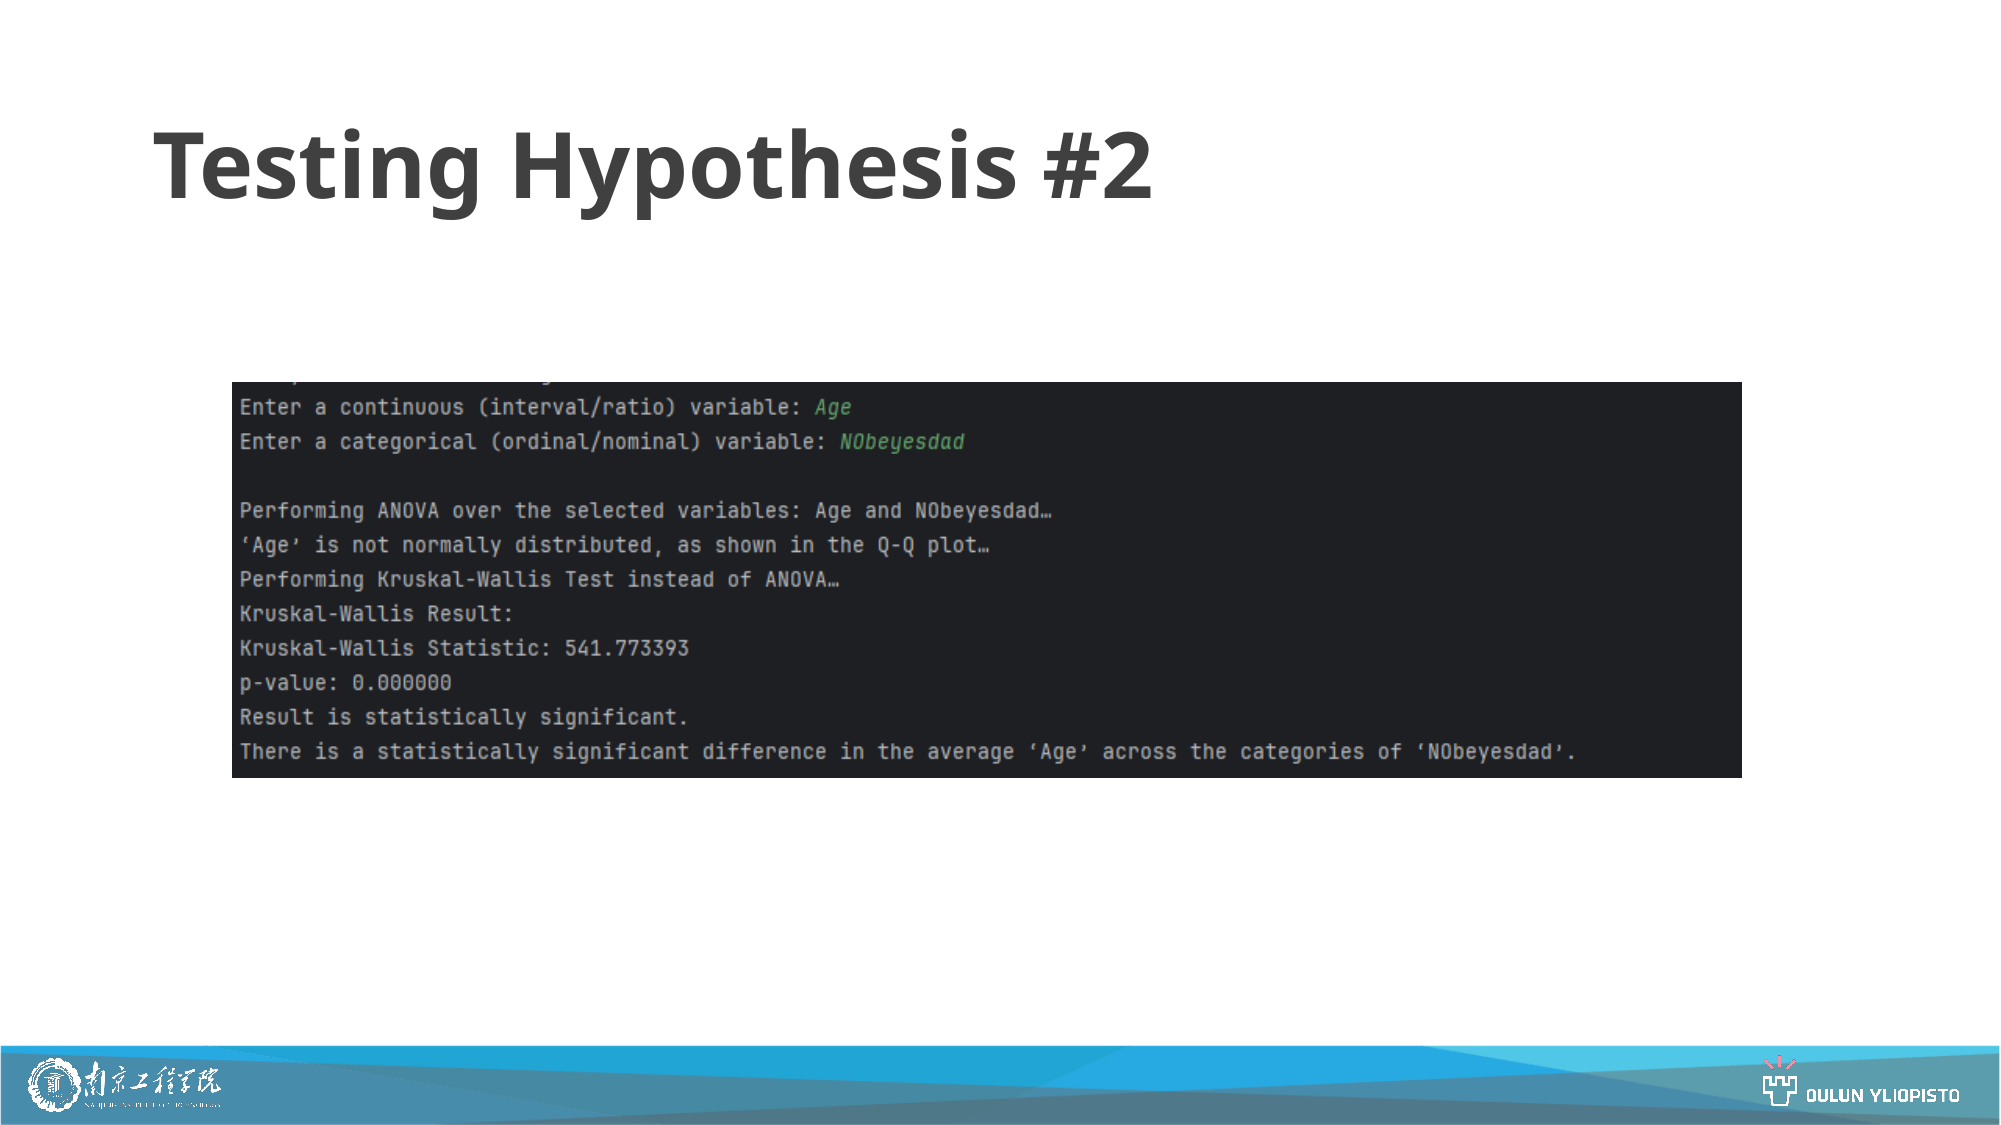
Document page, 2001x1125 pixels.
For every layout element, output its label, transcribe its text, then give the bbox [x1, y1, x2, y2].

picture [0, 1044, 2000, 1125]
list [232, 382, 1742, 778]
title Testing Hypothesis #2 [137, 59, 1863, 278]
